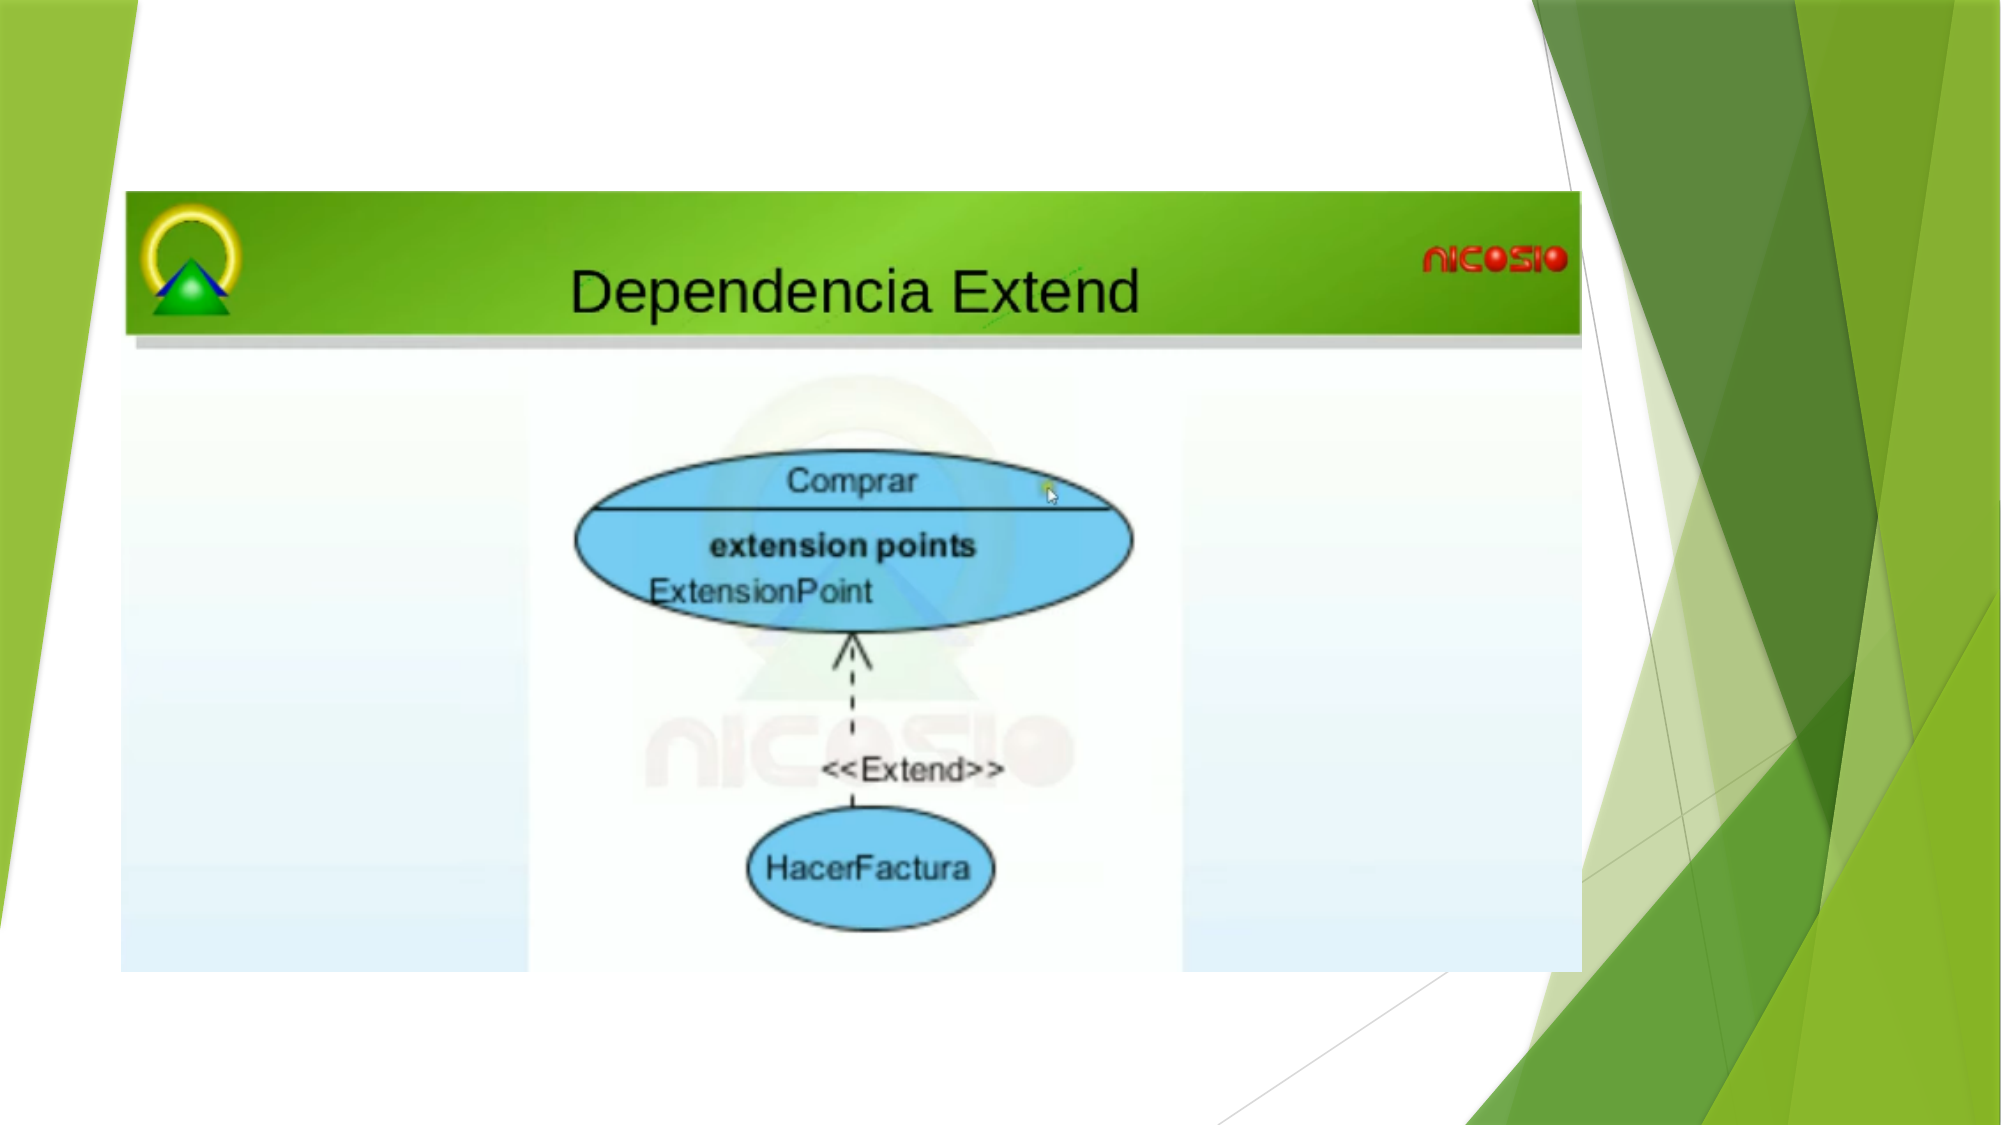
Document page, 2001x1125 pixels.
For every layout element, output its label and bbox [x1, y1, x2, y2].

picture [120, 190, 1583, 973]
